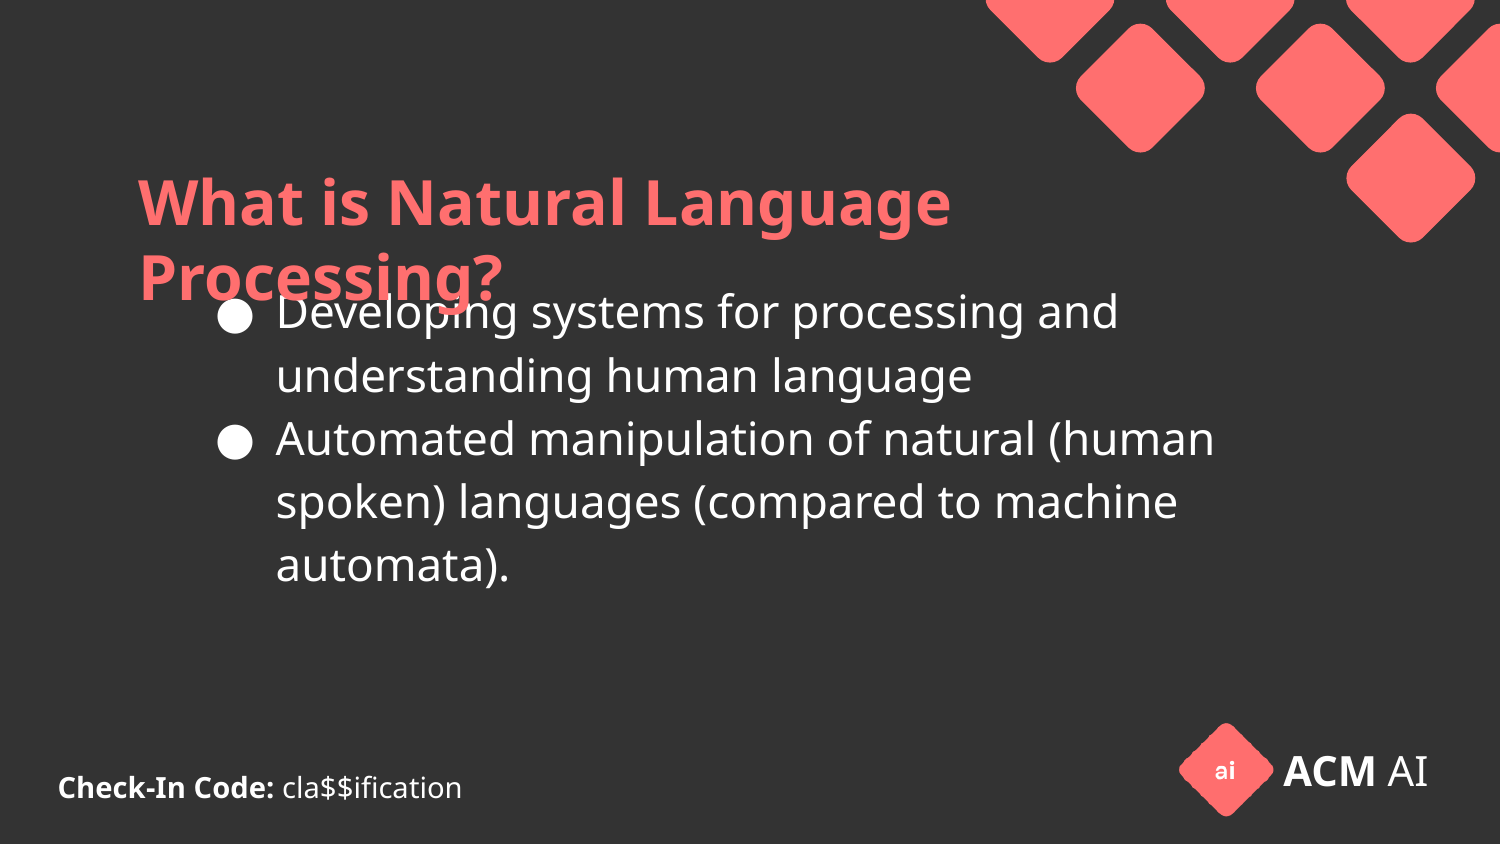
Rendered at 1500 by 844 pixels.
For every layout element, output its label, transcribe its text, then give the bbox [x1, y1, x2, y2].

list Developing systems for processing and understanding human language Automated manipulation of natural (human spoken) languages (compared to machine automata). [185, 260, 1276, 667]
title What is Natural Language Processing? [123, 148, 1339, 260]
picture [1175, 719, 1277, 820]
